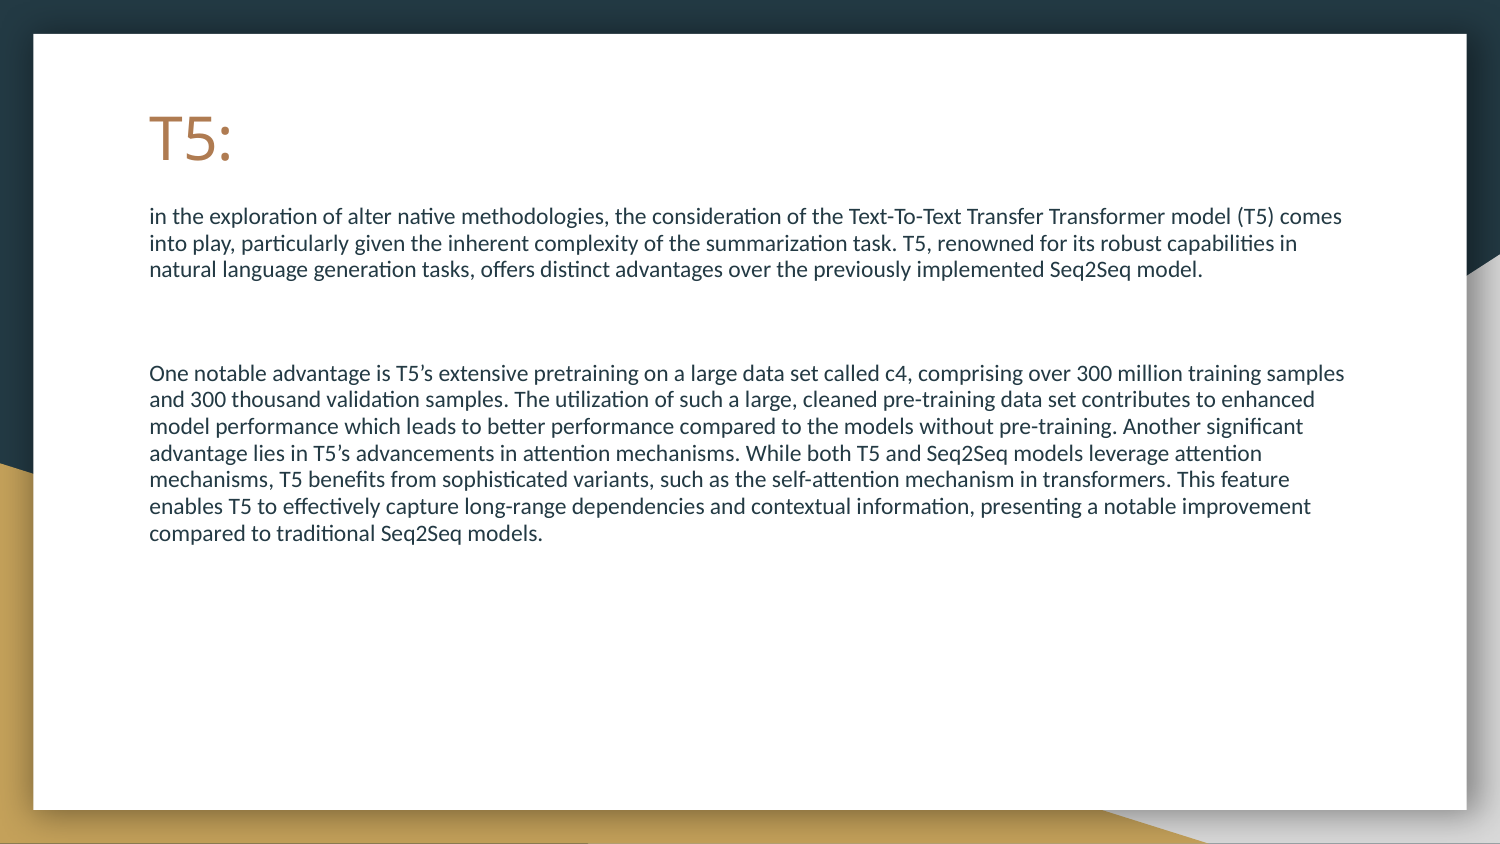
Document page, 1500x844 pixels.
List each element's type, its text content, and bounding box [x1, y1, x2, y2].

list in the exploration of alter native methodologies, the consideration of the Text-To-Text Transfer Transformer model (T5) comes into play, particularly given the inherent complexity of the summarization task. T5, renowned for its robust capabilities in natural language generation tasks, offers distinct advantages over the previously implemented Seq2Seq model. One notable advantage is T5’s extensive pretraining on a large data set called c4, comprising over 300 million training samples and 300 thousand validation samples. The utilization of such a large, cleaned pre-training data set contributes to enhanced model performance which leads to better performance compared to the models without pre-training. Another significant advantage lies in T5’s advancements in attention mechanisms. While both T5 and Seq2Seq models leverage attention mechanisms, T5 benefits from sophisticated variants, such as the self-attention mechanism in transformers. This feature enables T5 to effectively capture long-range dependencies and contextual information, presenting a notable improvement compared to traditional Seq2Seq models. [134, 188, 1366, 590]
title T5: [134, 84, 1366, 188]
